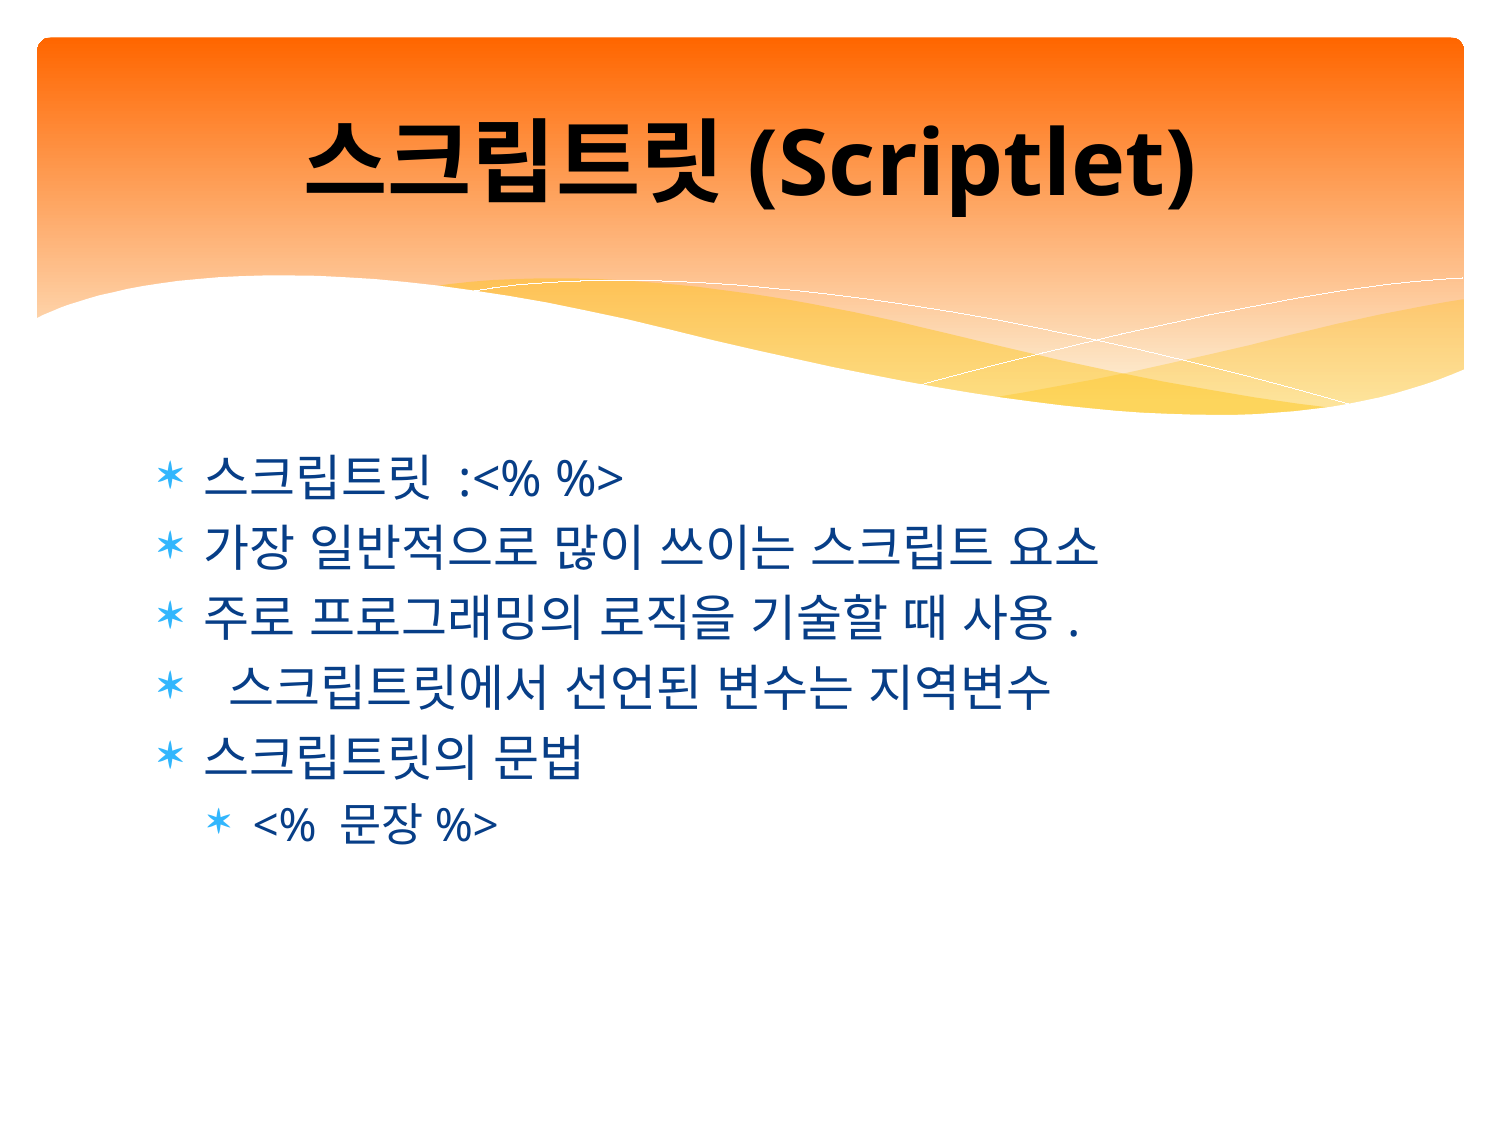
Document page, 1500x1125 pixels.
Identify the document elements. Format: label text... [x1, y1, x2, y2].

title 스크립트릿(Scriptlet) [75, 55, 1425, 261]
list 스크립트릿 :<% %> 가장 일반적으로 많이 쓰이는 스크립트 요소 주로 프로그래밍의 로직을 기술할 때 사용. 스크립트릿에서 선언된 변수는 지역변수 스크립트릿의 문법 <% 문장%> [143, 438, 1359, 1005]
